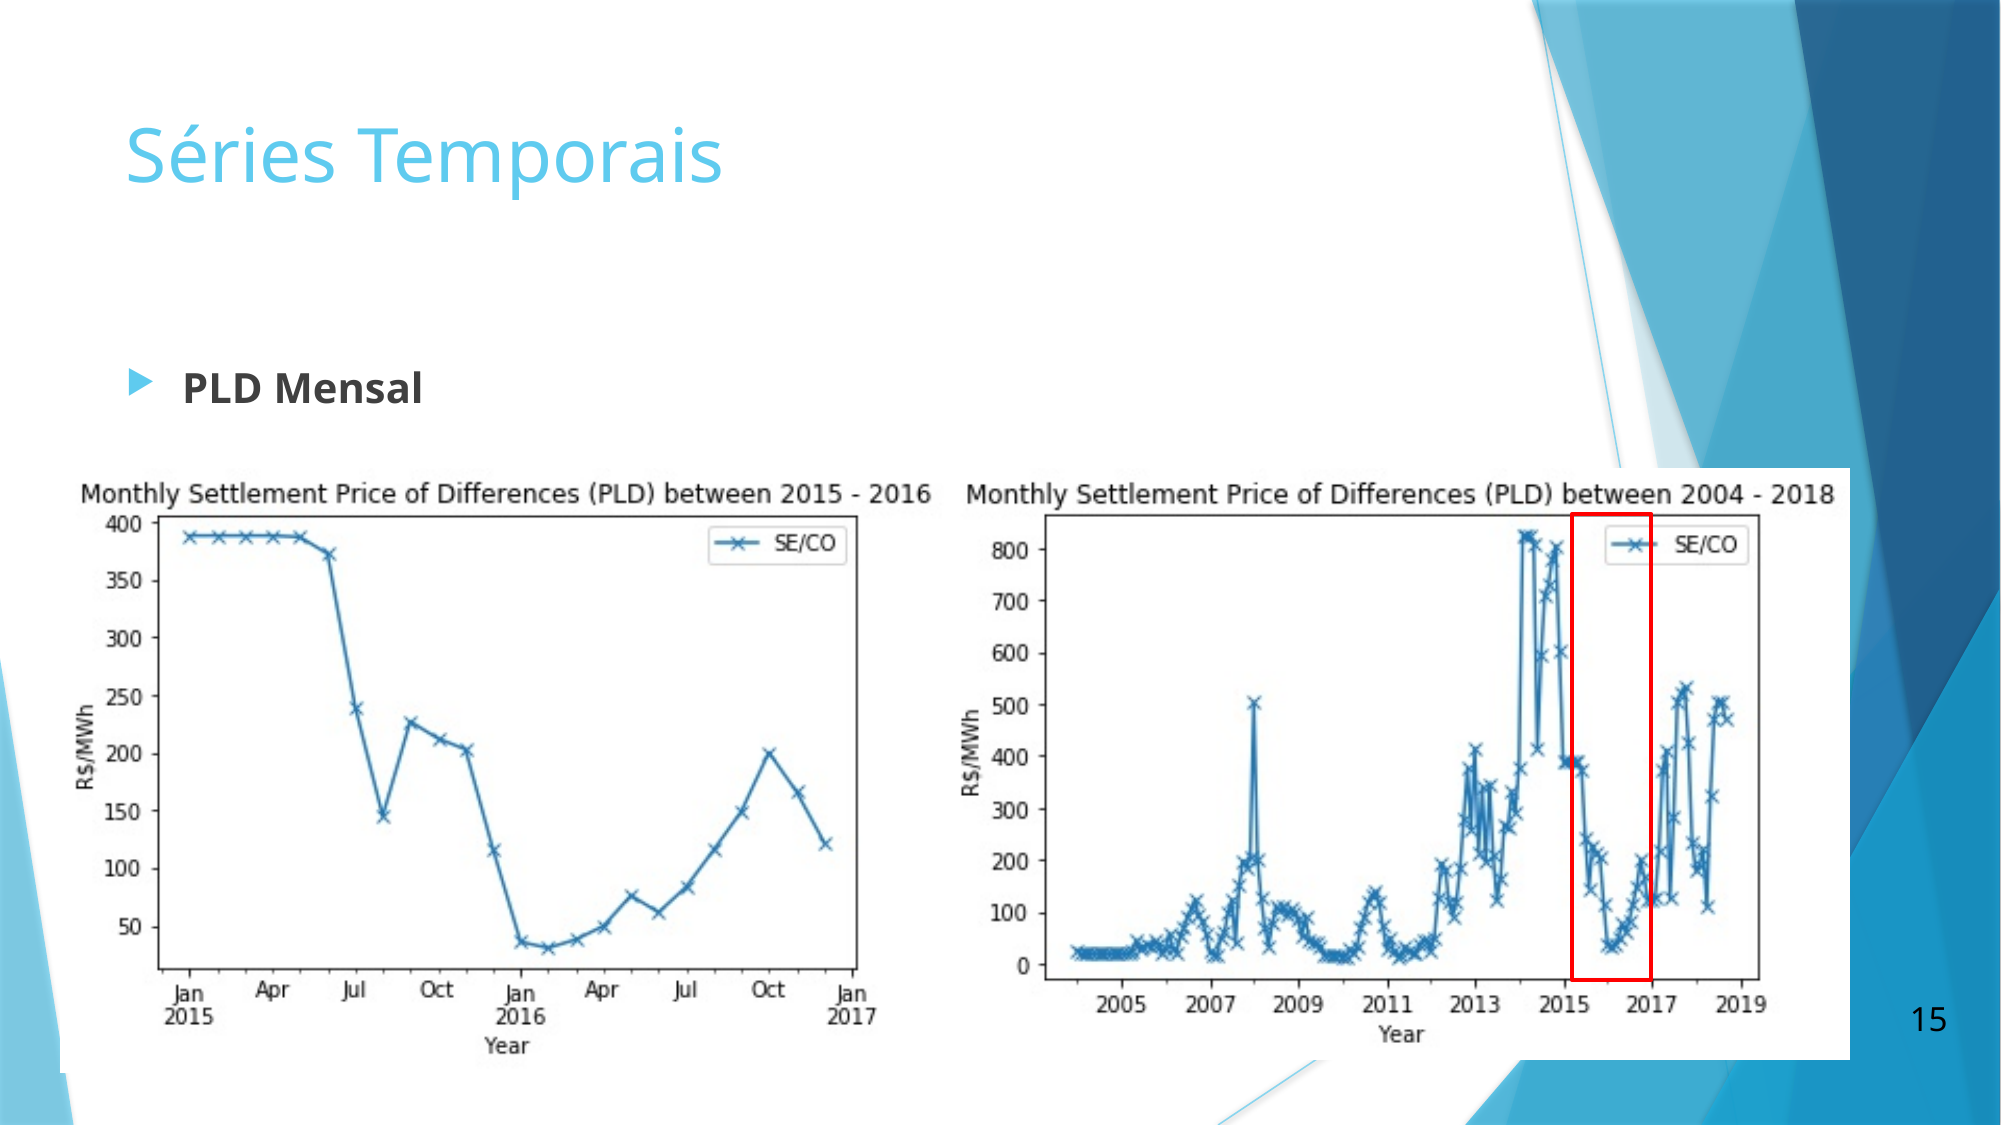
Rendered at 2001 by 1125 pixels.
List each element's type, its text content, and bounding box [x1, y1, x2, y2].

text_box Séries Temporais [111, 99, 1522, 317]
picture [59, 467, 1850, 1073]
text_box PLD Mensal [111, 354, 1522, 466]
